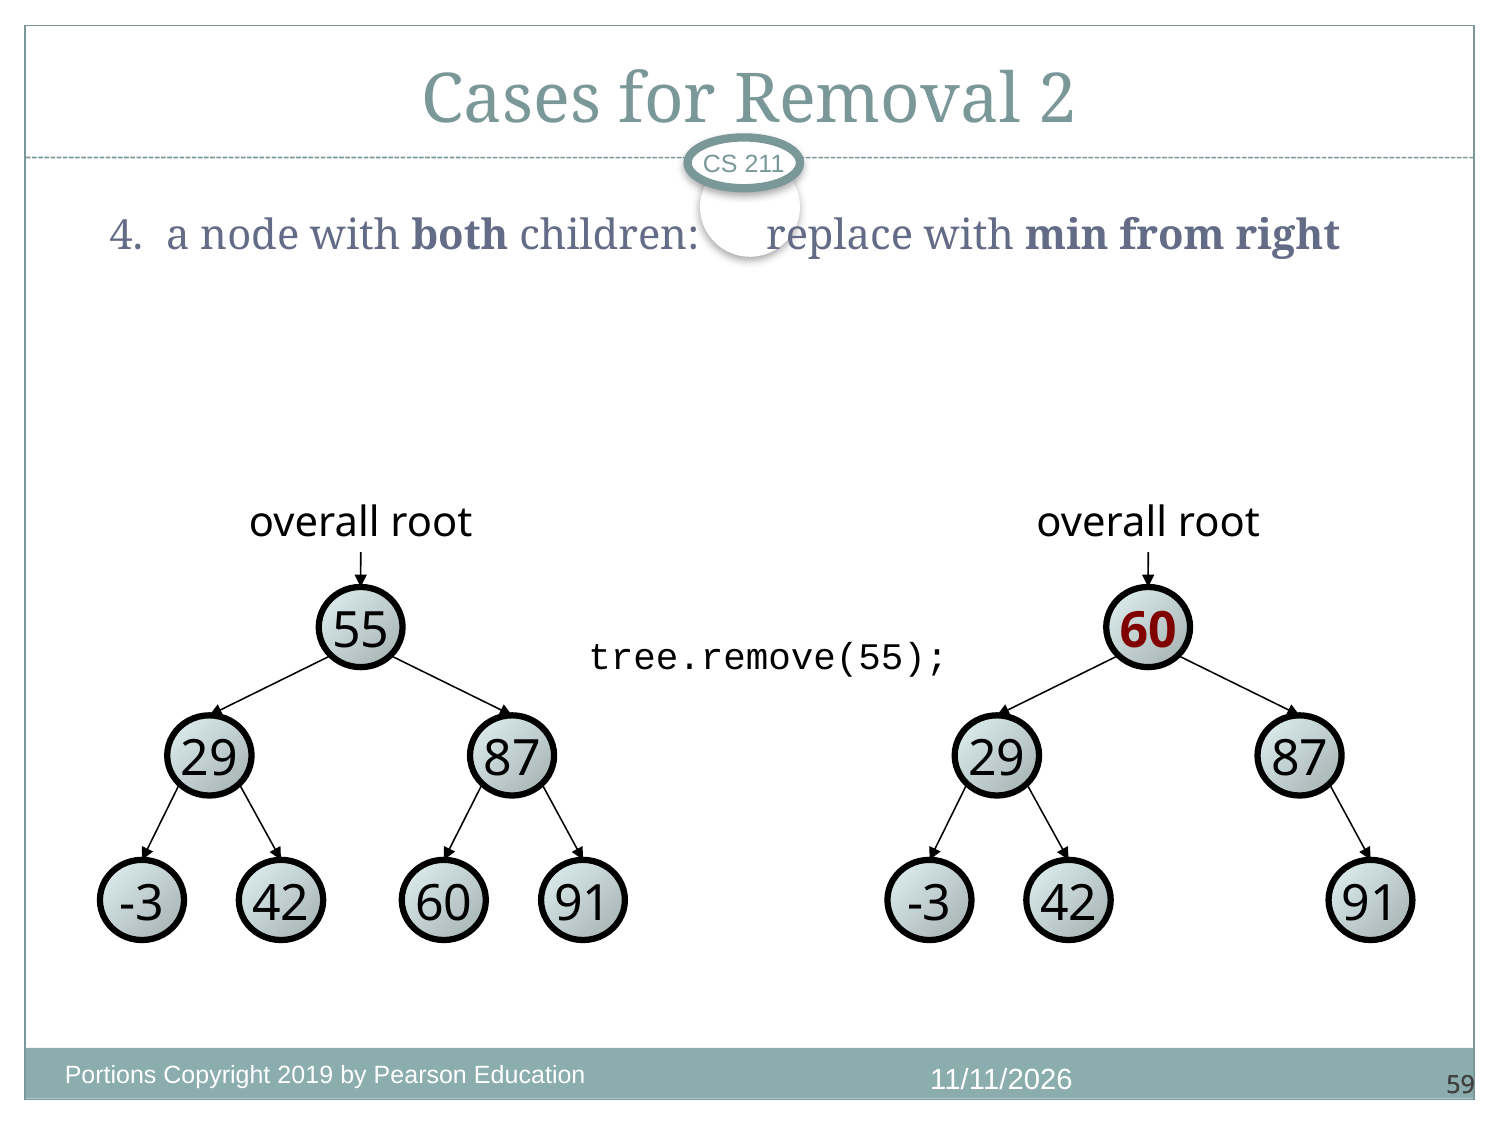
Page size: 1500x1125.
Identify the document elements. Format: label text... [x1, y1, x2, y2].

list 4. a node with both children: replace with min from right [37, 200, 1463, 1038]
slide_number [837, 1052, 1088, 1113]
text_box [99, 487, 626, 941]
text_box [887, 487, 1413, 941]
slide_number CS 211 [675, 137, 813, 188]
footer Portions Copyright 2019 by Pearson Education [50, 1051, 663, 1112]
title Cases for Removal 2 [49, 37, 1450, 144]
text_box tree.remove(55); [631, 624, 880, 685]
